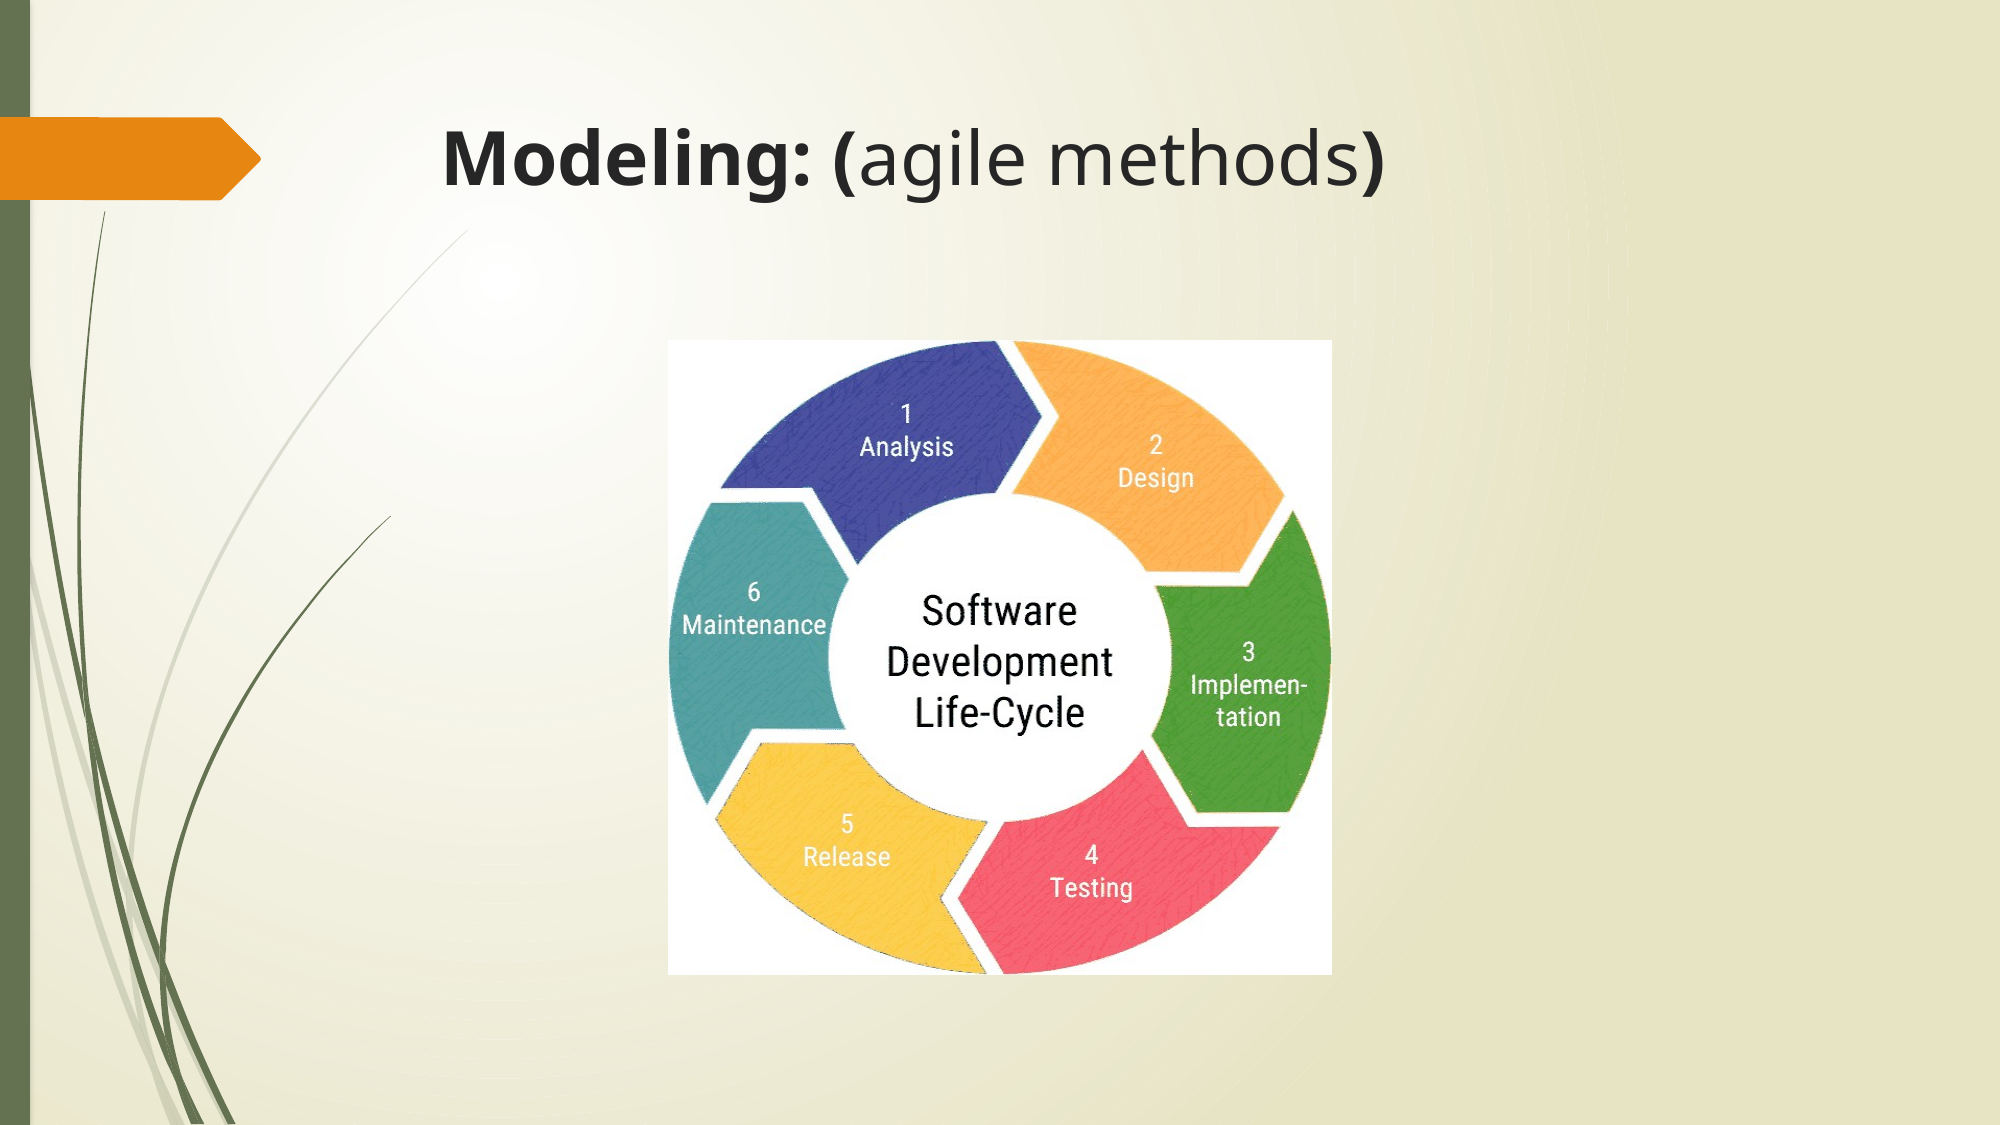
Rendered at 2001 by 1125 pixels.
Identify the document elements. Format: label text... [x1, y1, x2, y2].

title Modeling: (agile methods) [425, 102, 1888, 313]
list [667, 340, 1333, 975]
